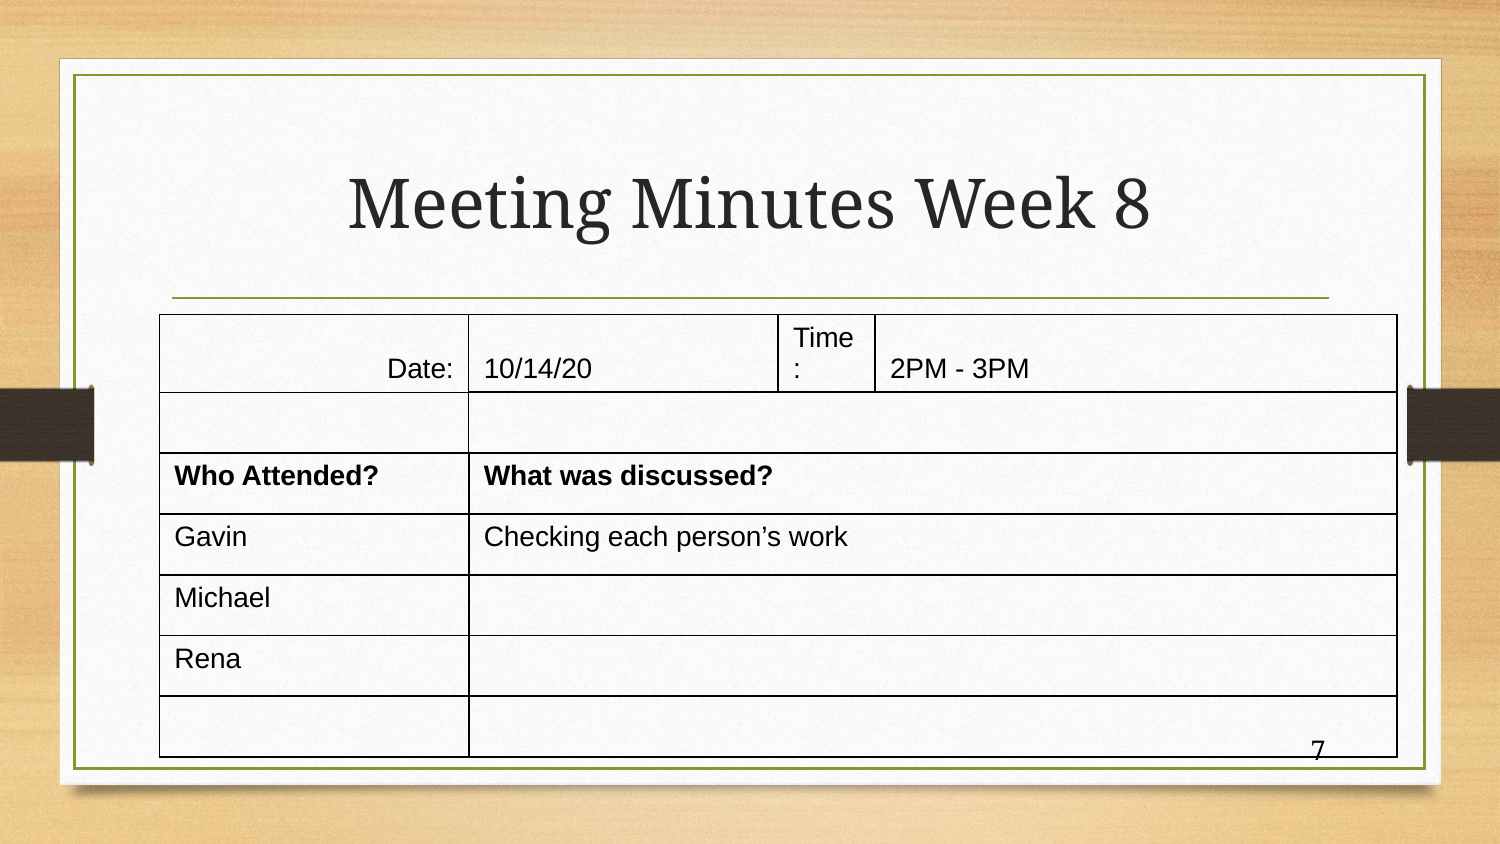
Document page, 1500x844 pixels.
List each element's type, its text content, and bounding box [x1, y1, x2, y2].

table_cell [160, 393, 468, 452]
table_cell Michael [160, 576, 468, 635]
table_cell [469, 393, 1396, 452]
table_cell Who Attended? [160, 454, 468, 513]
slide_number 7 [1273, 734, 1341, 769]
picture [0, 0, 1500, 844]
table_header 10/14/20 [469, 315, 777, 391]
table_cell [470, 636, 1396, 695]
title Meeting Minutes Week 8 [159, 120, 1341, 282]
table_cell Gavin [160, 515, 468, 574]
table_cell [160, 697, 468, 756]
table_header 2PM - 3PM [876, 315, 1396, 391]
table_header Date: [160, 315, 468, 392]
table_cell [470, 576, 1396, 635]
table_cell [470, 697, 1396, 756]
table_header Time: [779, 315, 874, 391]
table_cell What was discussed? [470, 454, 1396, 513]
table_cell Rena [160, 636, 468, 695]
table_cell Checking each person’s work [470, 515, 1396, 574]
